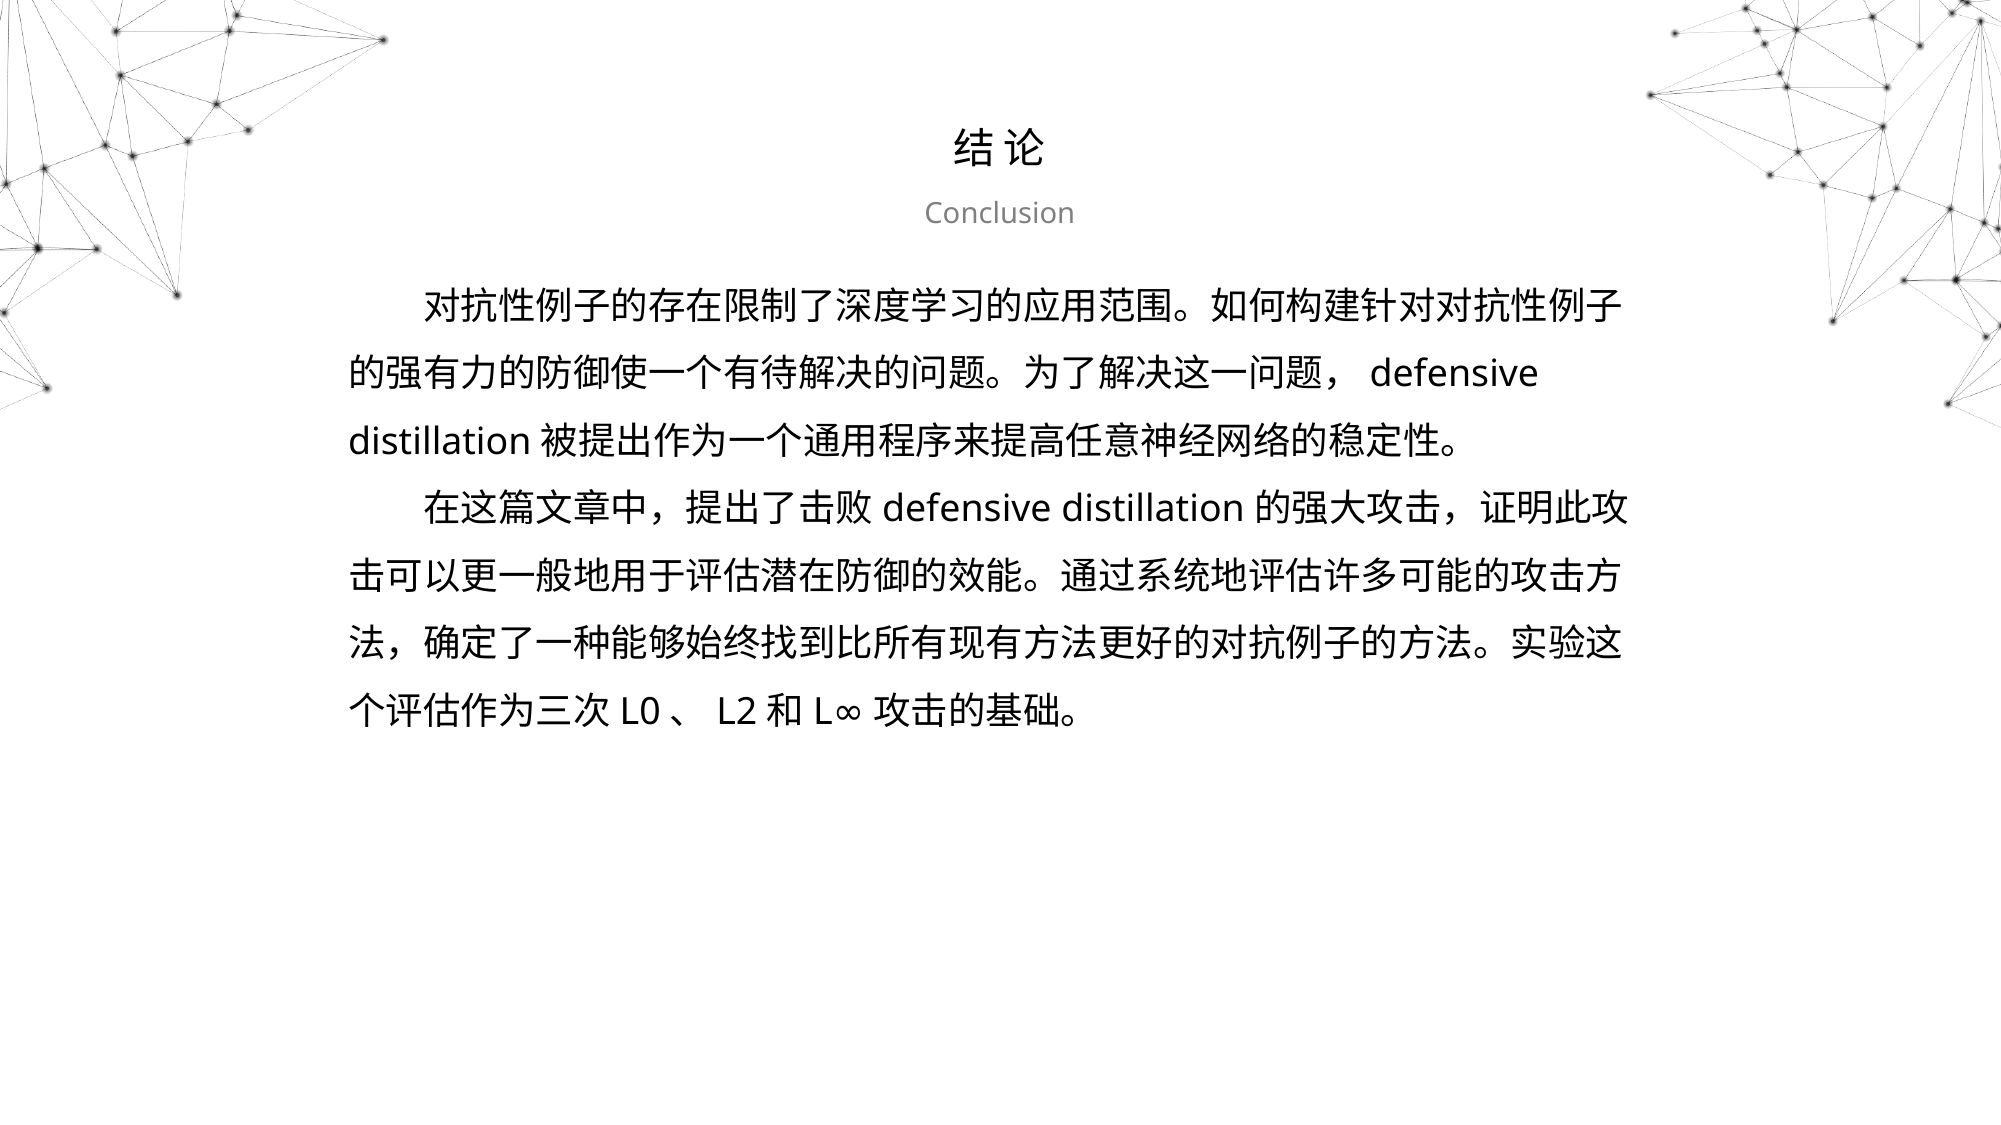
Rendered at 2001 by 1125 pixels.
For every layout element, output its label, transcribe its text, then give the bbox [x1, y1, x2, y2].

text_box 对抗性例子的存在限制了深度学习的应用范围。如何构建针对对抗性例子的强有力的防御使一个有待解决的问题。为了解决这一问题，defensive distillation被提出作为一个通用程序来提高任意神经网络的稳定性。 在这篇文章中，提出了击败defensive distillation的强大攻击，证明此攻击可以更一般地用于评估潜在防御的效能。通过系统地评估许多可能的攻击方法，确定了一种能够始终找到比所有现有方法更好的对抗例子的方法。实验这个评估作为三次L0、L2和L∞攻击的基础。 [333, 251, 1667, 739]
picture [0, 0, 403, 340]
text_box Conclusion [643, 179, 1356, 237]
picture [1631, 16, 2000, 361]
text_box 结论 [593, 120, 1407, 180]
